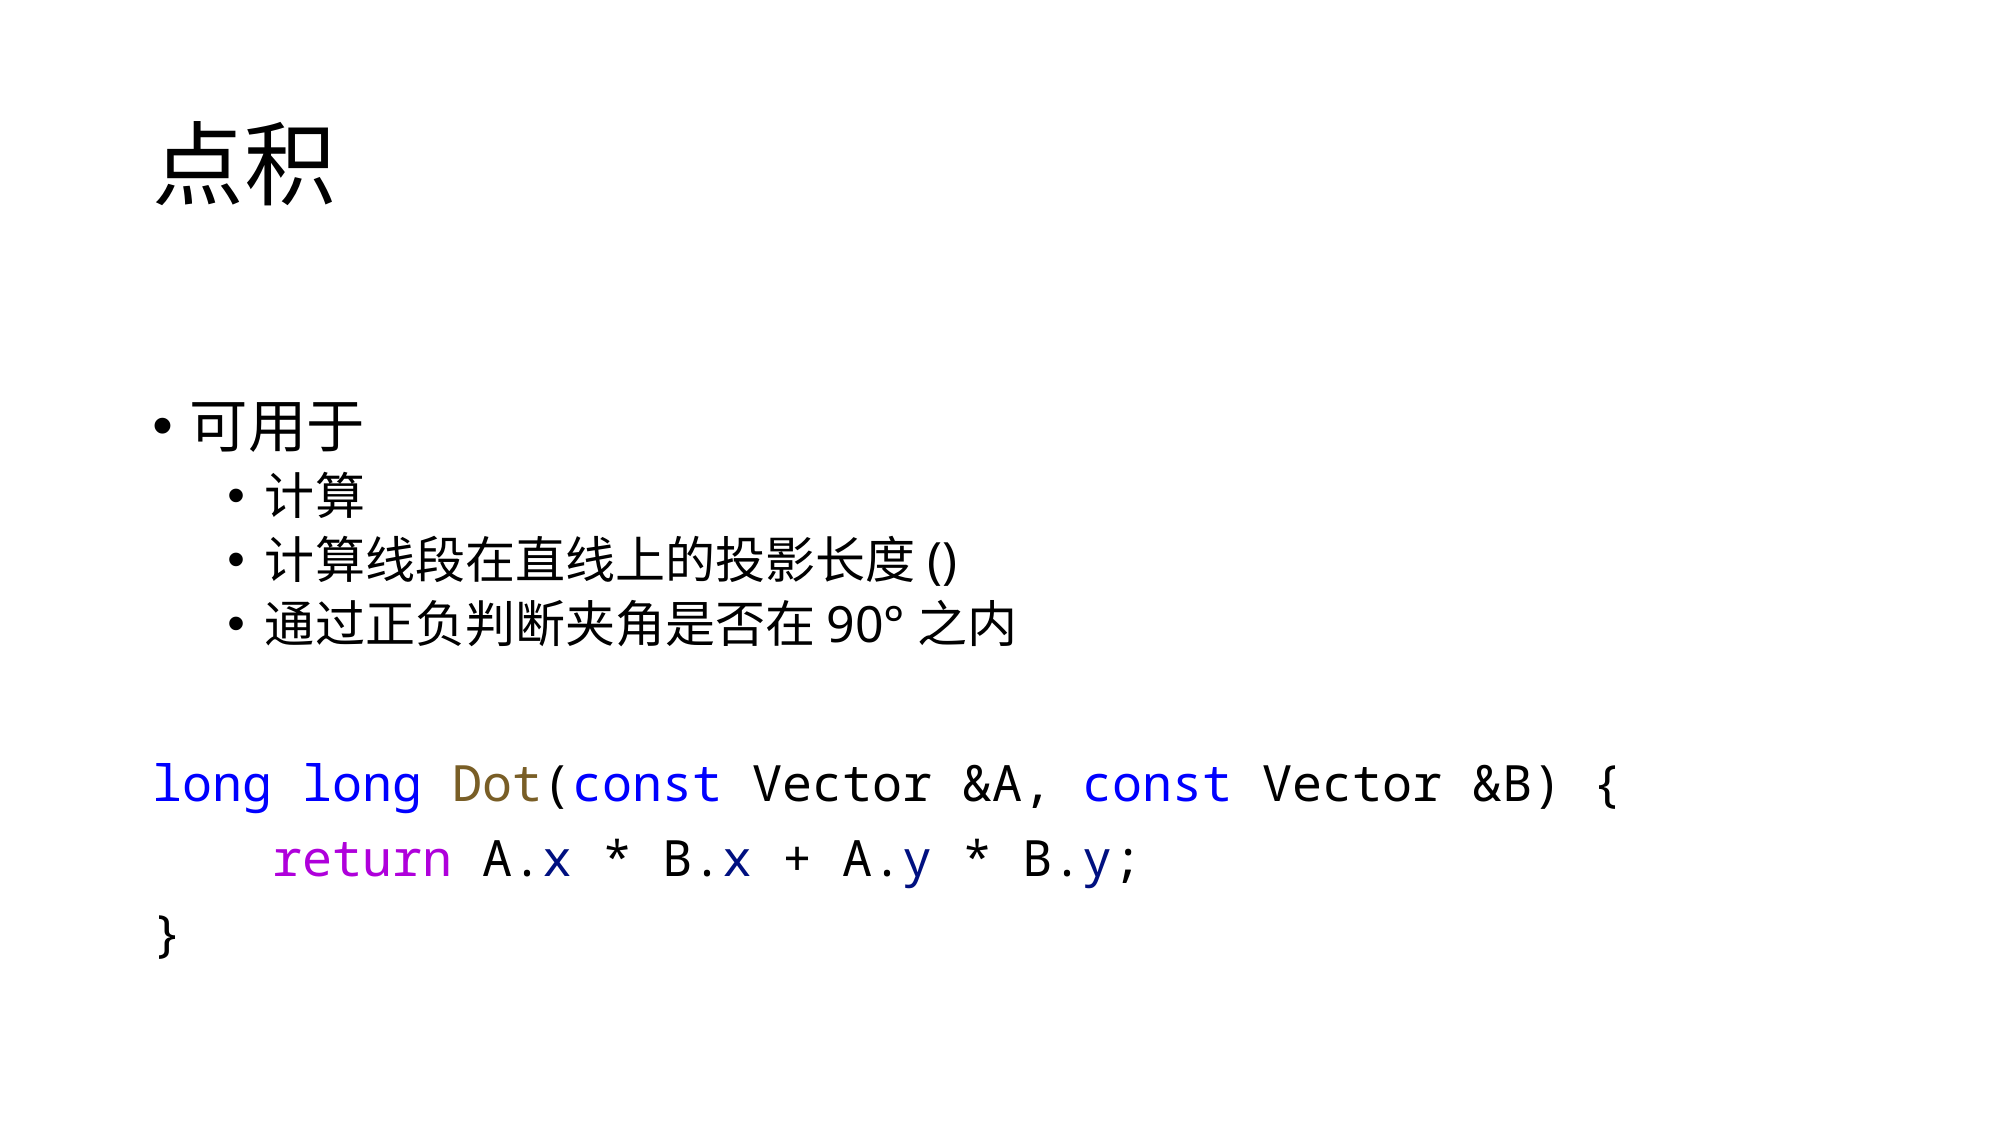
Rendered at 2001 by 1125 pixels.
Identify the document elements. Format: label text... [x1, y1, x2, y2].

title 点积 [137, 59, 1863, 278]
